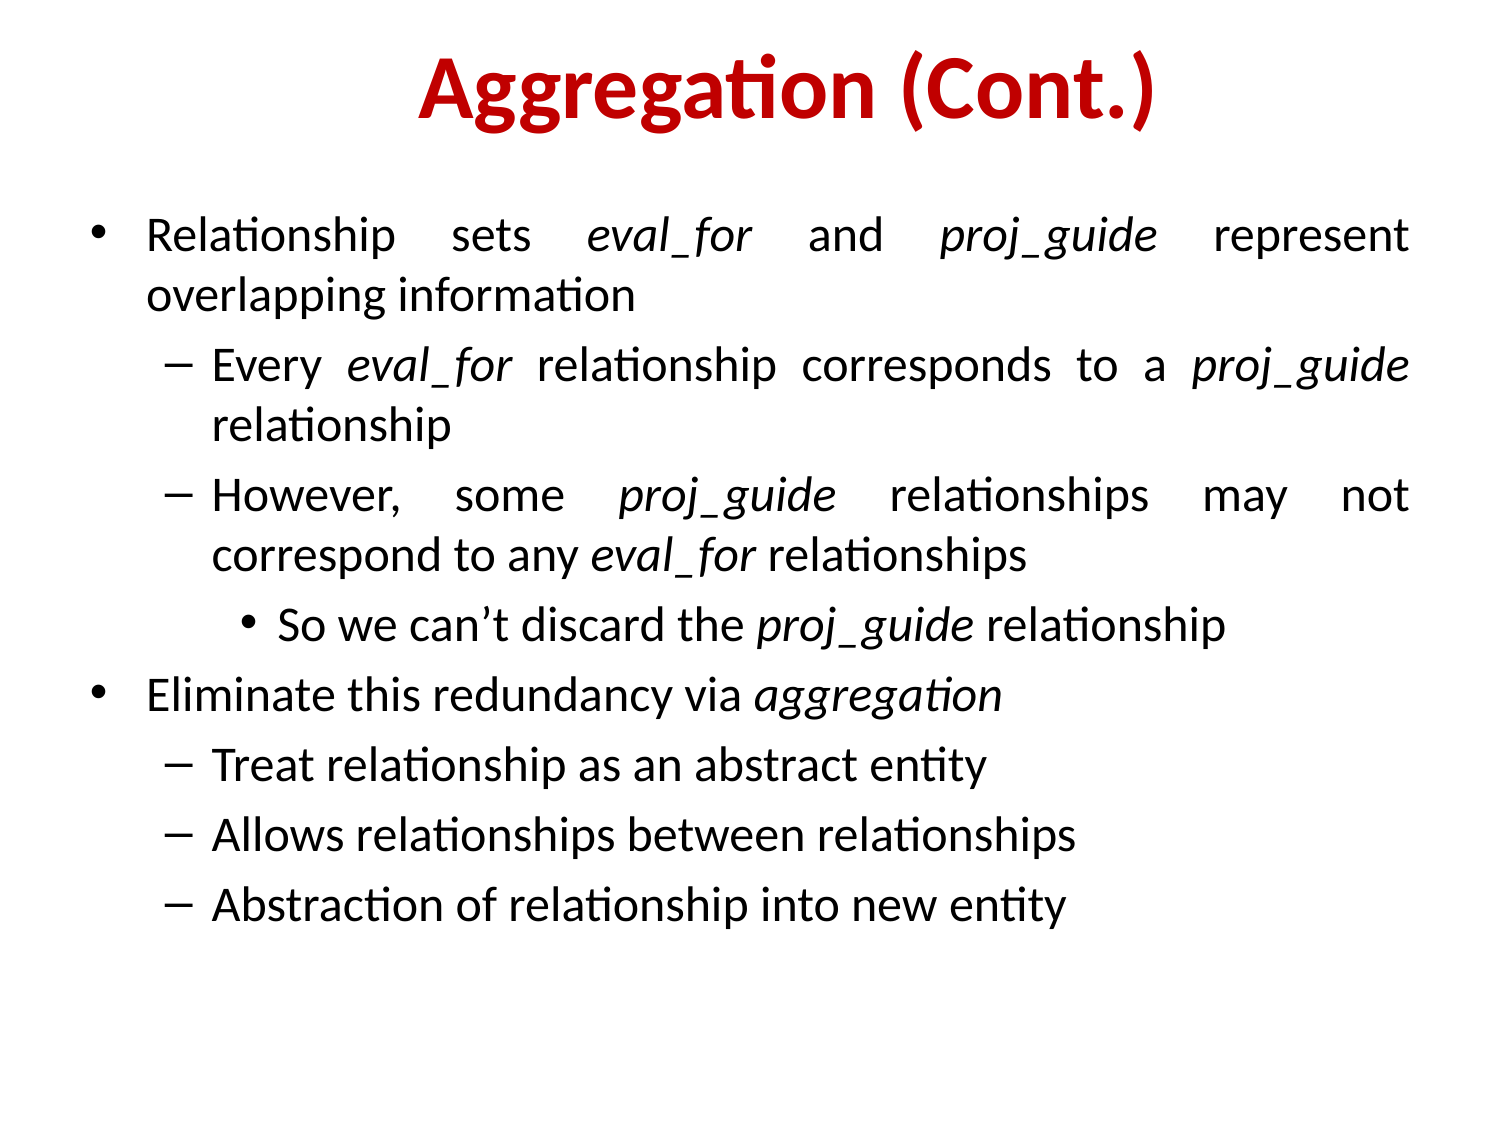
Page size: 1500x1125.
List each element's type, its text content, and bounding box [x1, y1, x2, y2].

text_box Aggregation (Cont.) [126, 19, 1451, 120]
text_box Relationship sets eval_for and proj_guide represent overlapping information Every eval_for relationship corresponds to a proj_guide relationship However, some proj_guide relationships may not correspond to any eval_for relationships So we can’t discard the proj_guide relationship Eliminate this redundancy via aggregation Treat relationship as an abstract entity Allows relationships between relationships Abstraction of relationship into new entity [74, 194, 1425, 1052]
